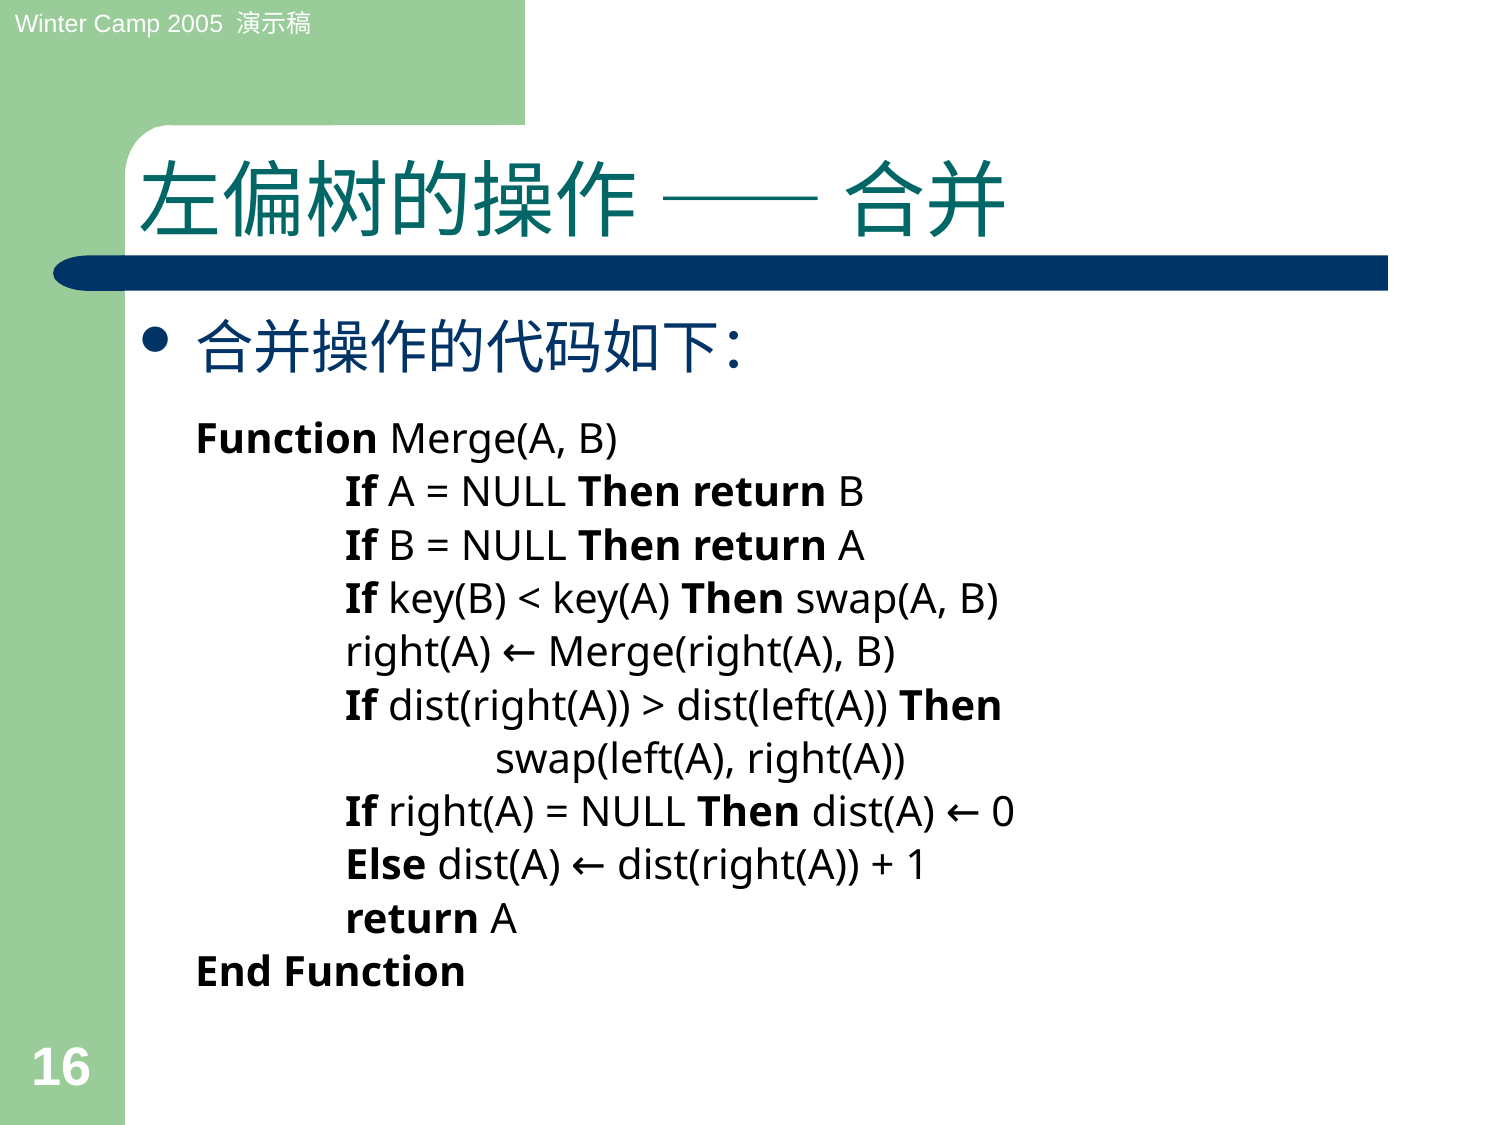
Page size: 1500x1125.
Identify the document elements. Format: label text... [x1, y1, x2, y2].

list 合并操作的代码如下： Function Merge(A, B) If A = NULL Then return B If B = NULL Then return A If key(B) < key(A) Then swap(A, B) right(A) ← Merge(right(A), B) If dist(right(A)) > dist(left(A)) Then swap(left(A), right(A)) If right(A) = NULL Then dist(A) ← 0 Else dist(A) ← dist(right(A)) + 1 return A End Function [123, 302, 1388, 1048]
title 左偏树的操作 —— 合并 [123, 125, 1400, 256]
slide_number 16 [13, 1023, 111, 1105]
